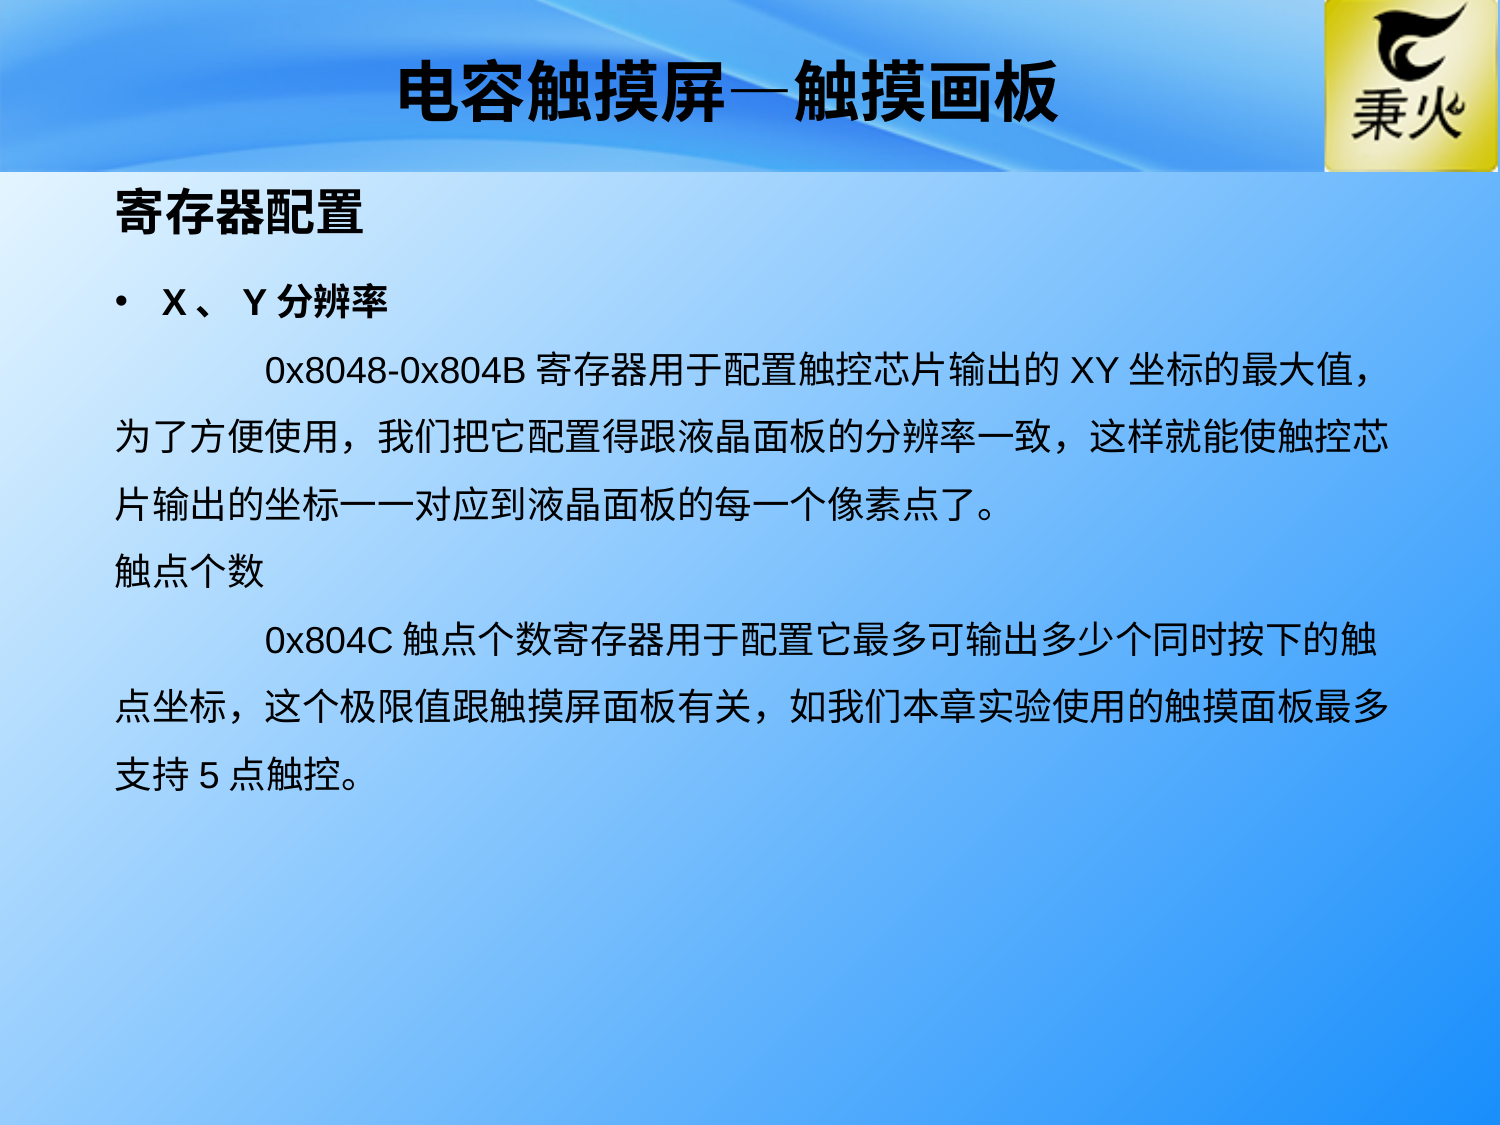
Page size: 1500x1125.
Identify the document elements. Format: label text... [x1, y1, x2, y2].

text_box 寄存器配置 [100, 180, 1359, 248]
picture [0, 0, 1498, 172]
text_box X、Y分辨率 0x8048-0x804B寄存器用于配置触控芯片输出的XY坐标的最大值，为了方便使用，我们把它配置得跟液晶面板的分辨率一致，这样就能使触控芯片输出的坐标一一对应到液晶面板的每一个像素点了。 触点个数 0x804C触点个数寄存器用于配置它最多可输出多少个同时按下的触点坐标，这个极限值跟触摸屏面板有关，如我们本章实验使用的触摸面板最多支持5点触控。 [100, 248, 1412, 804]
